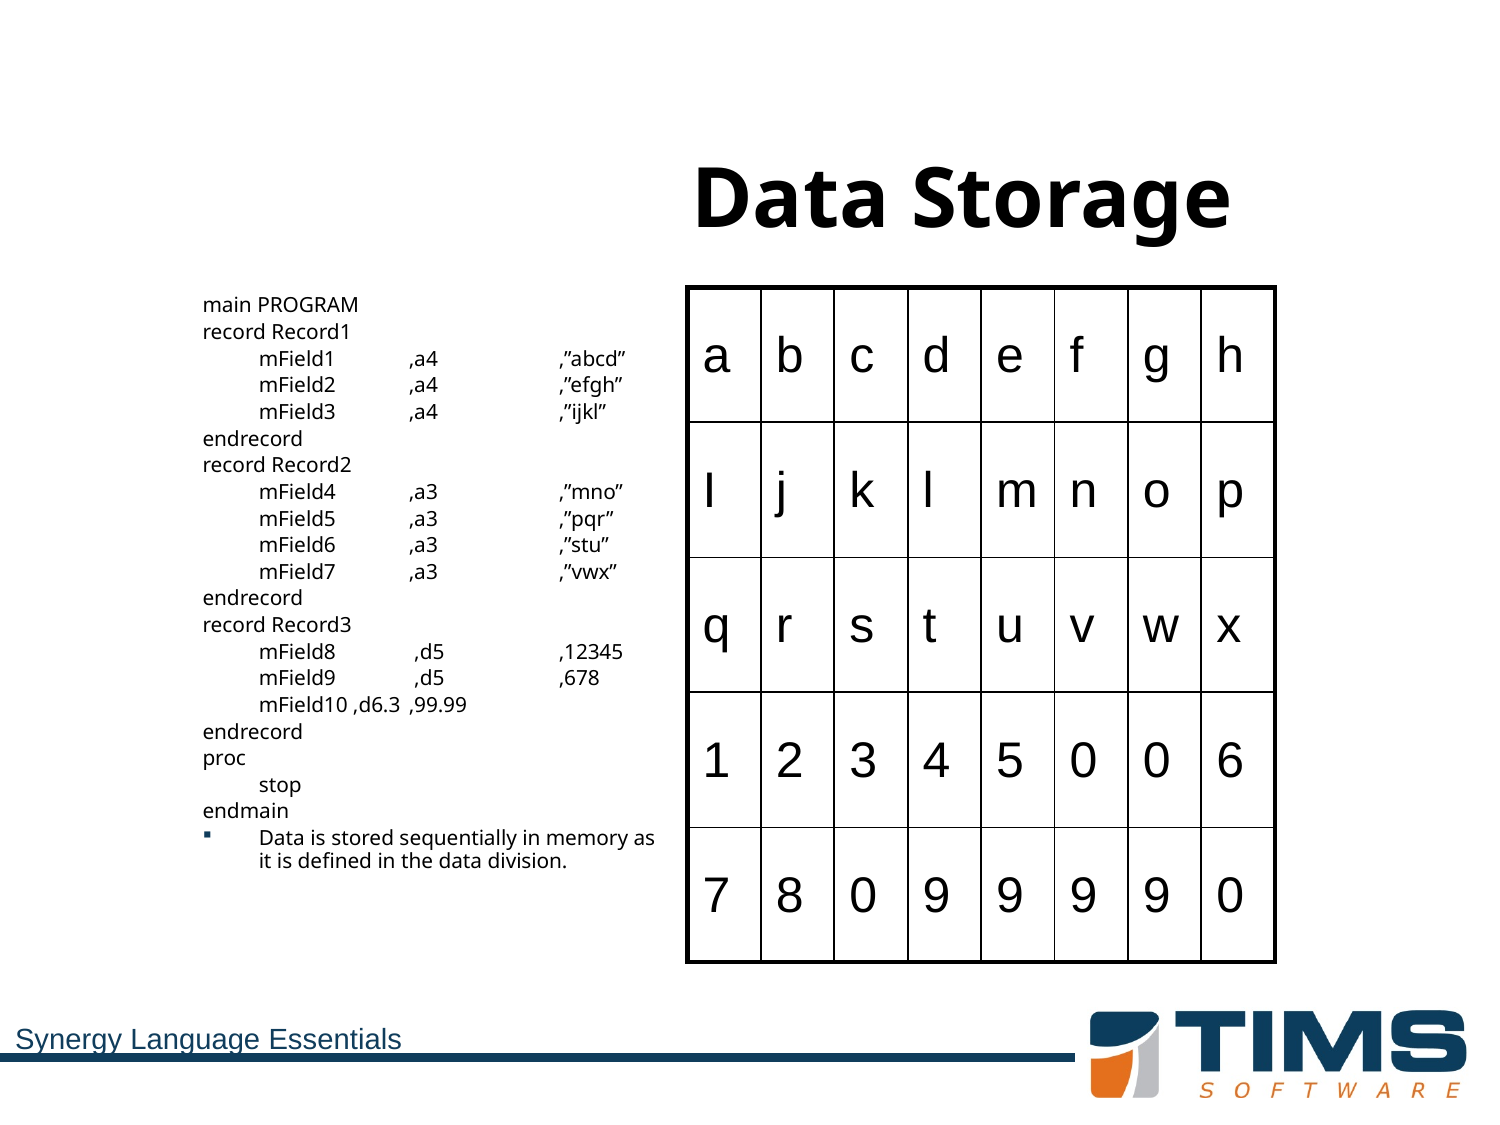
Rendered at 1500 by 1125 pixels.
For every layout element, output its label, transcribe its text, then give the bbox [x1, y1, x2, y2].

table_header g [1129, 290, 1200, 331]
table_header h [1202, 290, 1273, 331]
table_cell I [690, 423, 760, 557]
table_cell 3 [835, 693, 907, 827]
footer Synergy Language Essentials [0, 1012, 475, 1088]
table_cell 9 [909, 828, 978, 960]
table_cell t [909, 558, 978, 691]
table_header f [1055, 290, 1127, 331]
table_cell k [835, 423, 907, 557]
table_cell 2 [762, 693, 833, 827]
table_cell r [762, 558, 833, 691]
chart [983, 332, 1455, 992]
table_header d [909, 290, 980, 421]
table_cell l [909, 423, 978, 557]
table_header b [762, 290, 833, 421]
table_header a [690, 290, 760, 421]
table_cell 0 [835, 828, 907, 960]
table_cell 1 [690, 693, 760, 827]
table_cell s [835, 558, 907, 691]
table_cell q [690, 558, 760, 691]
table_header e [982, 290, 1054, 332]
table_cell 4 [909, 693, 978, 827]
table_header c [835, 290, 907, 421]
table_cell j [762, 423, 833, 557]
picture [1087, 1007, 1469, 1098]
table_cell 7 [690, 828, 760, 960]
title Data Storage [462, 99, 1463, 288]
list main PROGRAM record Record1 mField1 ,a4 ,”abcd” mField2 ,a4 ,”efgh” mField3 ,a4 ,”ijkl” endrecord record Record2 mField4 ,a3 ,”mno” mField5 ,a3 ,”pqr” mField6 ,a3 ,”stu” mField7 ,a3 ,”vwx” endrecord record Record3 mField8 ,d5 ,12345 mField9 ,d5 ,678 mField10 ,d6.3 ,99.99 endrecord proc stop endmain Data is stored sequentially in memory as it is defined in the data division. [187, 287, 675, 1050]
table_cell 8 [762, 828, 833, 960]
